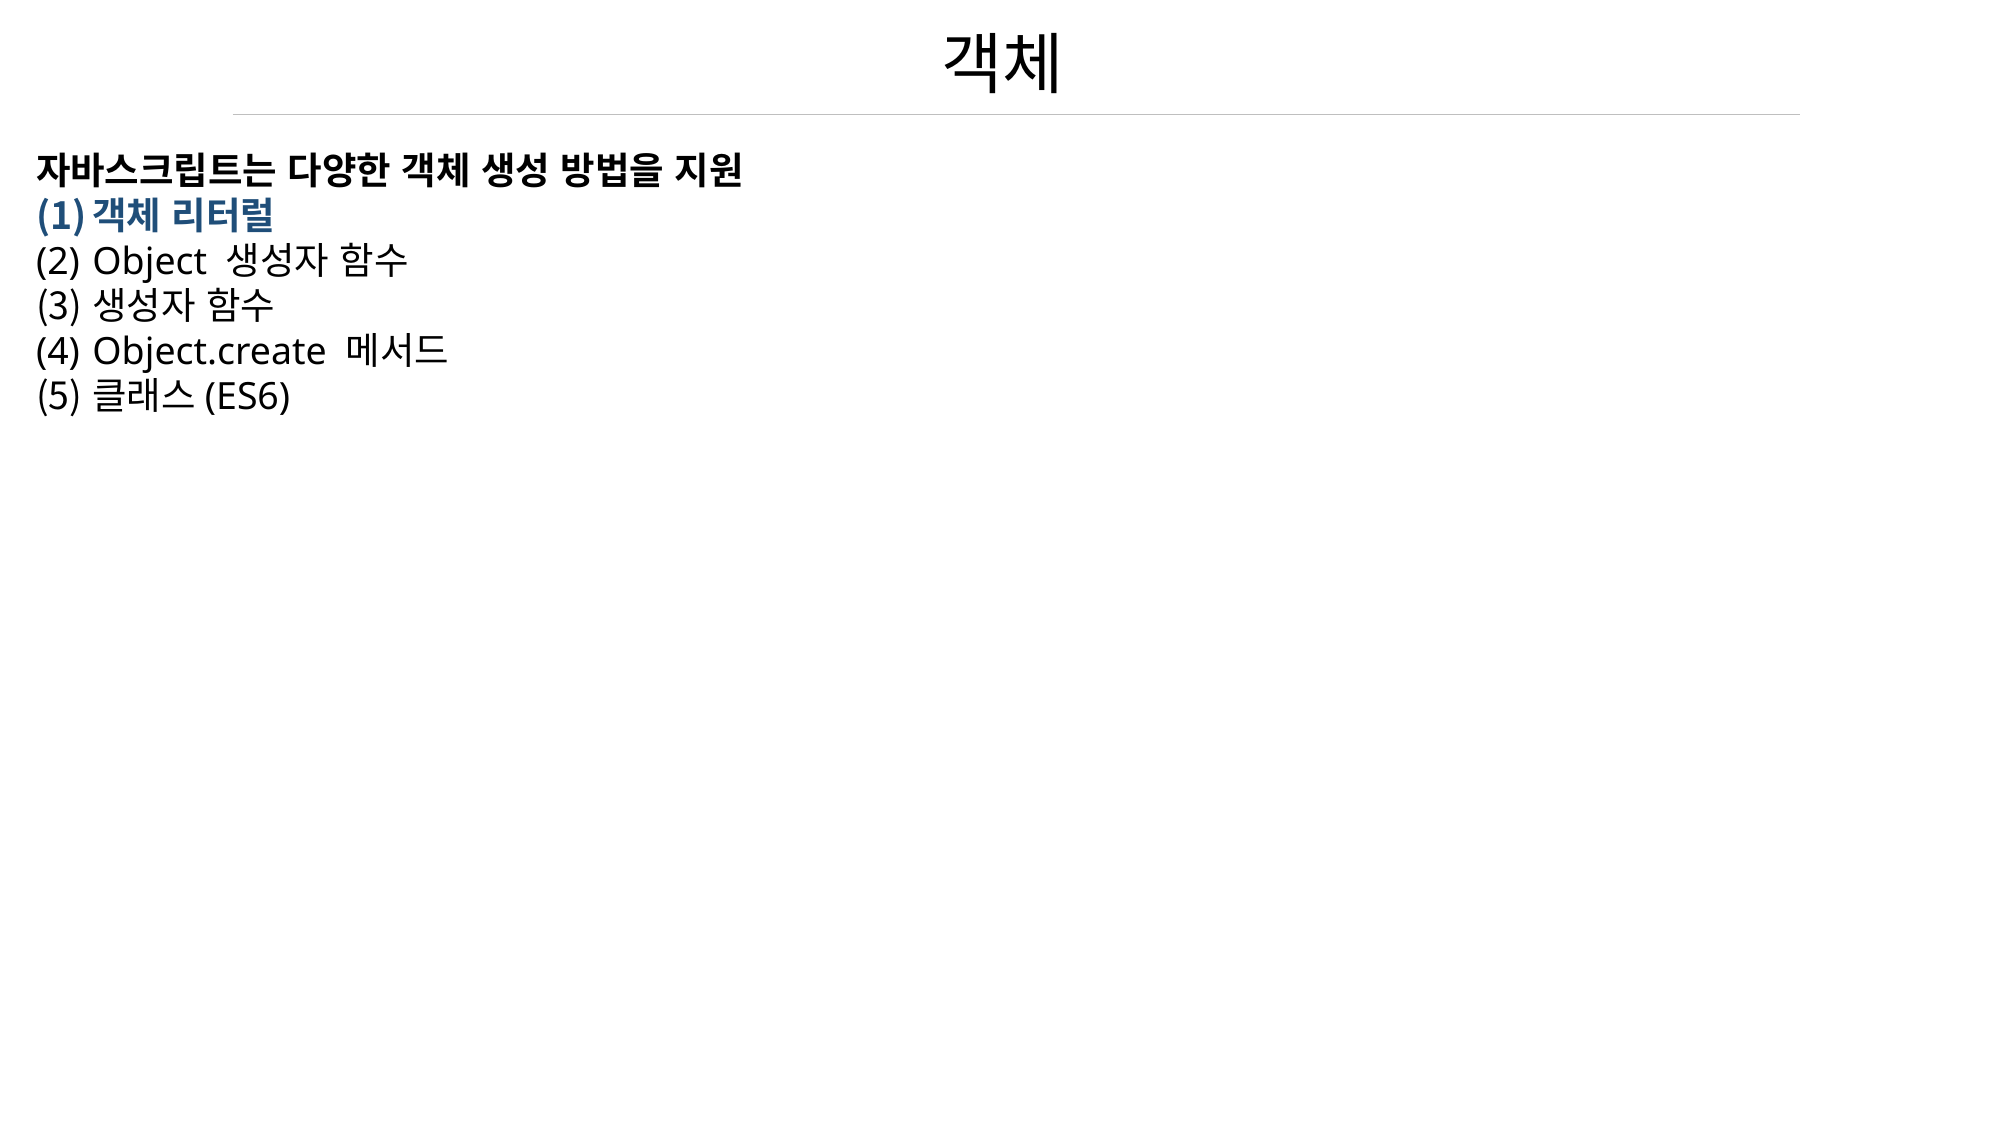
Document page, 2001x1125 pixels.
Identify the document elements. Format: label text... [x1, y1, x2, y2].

text_box 객체 [205, 15, 1800, 110]
text_box 자바스크립트는 다양한 객체 생성 방법을 지원 객체 리터럴 Object 생성자 함수 생성자 함수 Object.create 메서드 클래스(ES6) [21, 139, 1979, 515]
